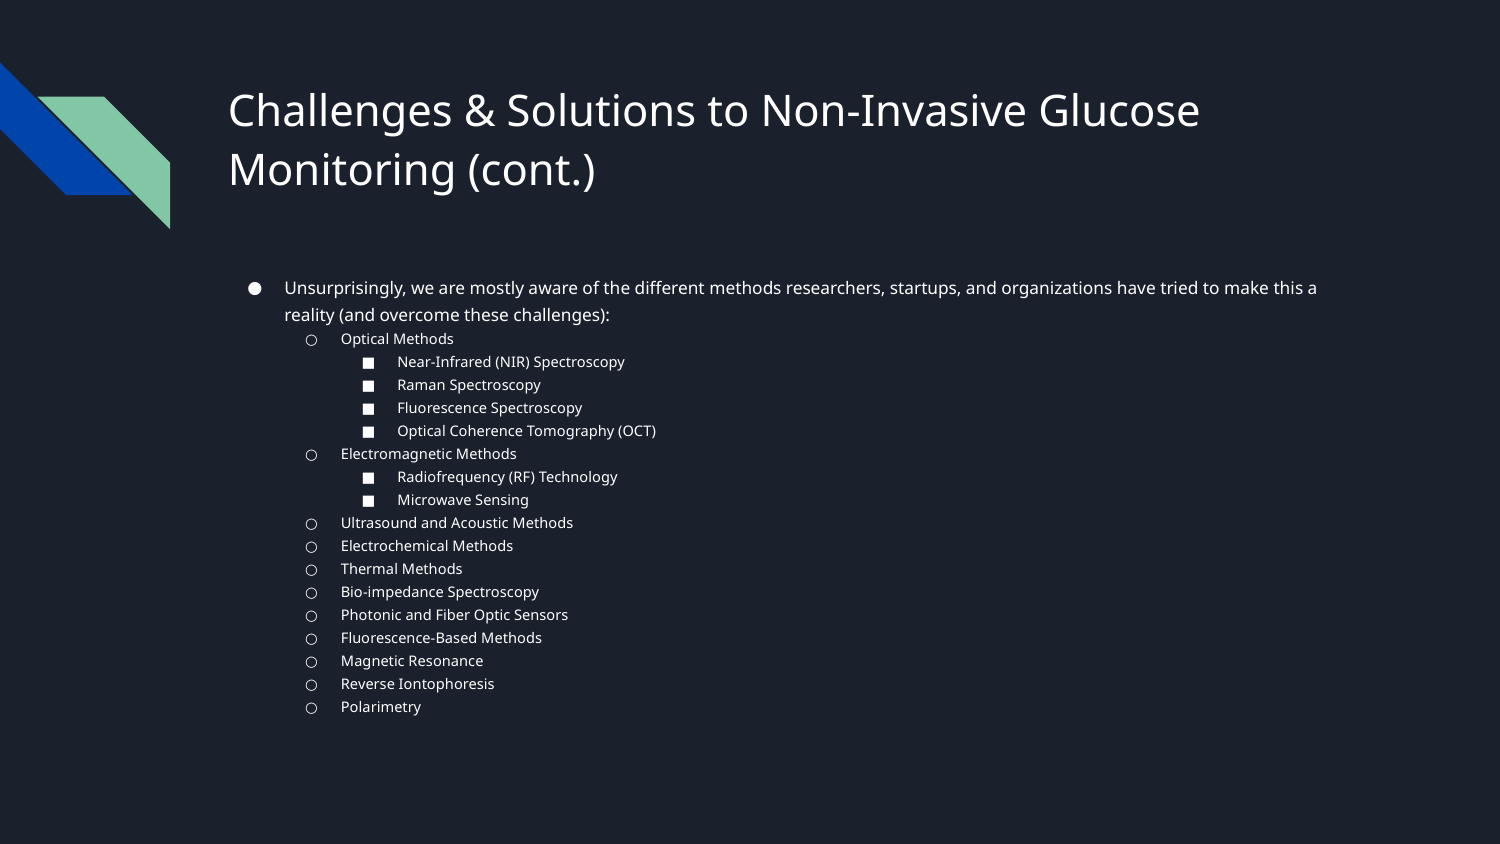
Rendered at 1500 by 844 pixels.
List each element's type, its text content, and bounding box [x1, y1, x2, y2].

list Unsurprisingly, we are mostly aware of the different methods researchers, startups, and organizations have tried to make this a reality (and overcome these challenges): Optical Methods Near-Infrared (NIR) Spectroscopy Raman Spectroscopy Fluorescence Spectroscopy Optical Coherence Tomography (OCT) Electromagnetic Methods Radiofrequency (RF) Technology Microwave Sensing Ultrasound and Acoustic Methods Electrochemical Methods Thermal Methods Bio-impedance Spectroscopy Photonic and Fiber Optic Sensors Fluorescence-Based Methods Magnetic Resonance Reverse Iontophoresis Polarimetry [212, 257, 1368, 735]
title Challenges & Solutions to Non-Invasive Glucose Monitoring (cont.) [212, 64, 1368, 215]
